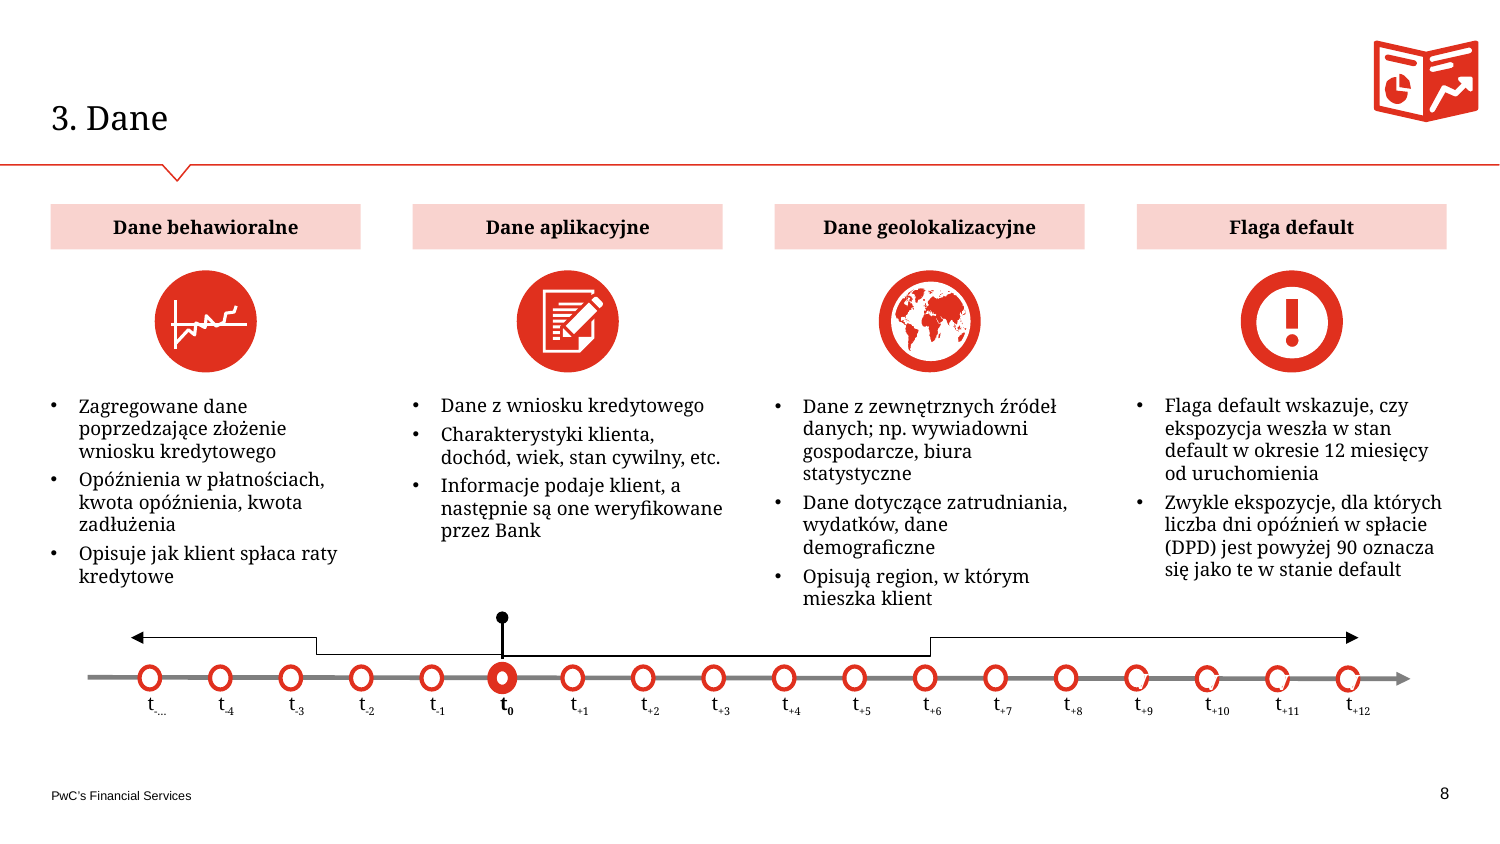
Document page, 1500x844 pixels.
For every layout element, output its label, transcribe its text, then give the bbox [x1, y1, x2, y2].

text_box Flaga default [1136, 204, 1447, 250]
text_box Dane z wniosku kredytowego Charakterystyki klienta, dochód, wiek, stan cywilny, etc. Informacje podaje klient, a następnie są one weryfikowane przez Bank [412, 394, 723, 540]
slide_number ‹#› [1099, 547, 1450, 844]
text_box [1241, 270, 1343, 372]
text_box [517, 270, 619, 372]
text_box Dane z zewnętrznych źródeł danych; np. wywiadowni gospodarcze, biura statystyczne Dane dotyczące zatrudniania, wydatków, dane demograficzne Opisują region, w którym mieszka klient [774, 394, 1085, 615]
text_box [879, 270, 981, 372]
text_box Dane behawioralne [50, 204, 361, 250]
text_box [87, 617, 1411, 715]
text_box Flaga default wskazuje, czy ekspozycja weszła w stan default w okresie 12 miesięcy od uruchomienia Zwykle ekspozycje, dla których liczba dni opóźnień w spłacie (DPD) jest powyżej 90 oznacza się jako te w stanie default [1136, 394, 1447, 704]
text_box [155, 270, 257, 372]
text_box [1352, 0, 1500, 148]
title 3. Dane [50, 0, 1349, 138]
text_box Dane geolokalizacyjne [774, 204, 1085, 250]
text_box Zagregowane dane poprzedzające złożenie wniosku kredytowego Opóźnienia w płatnościach, kwota opóźnienia, kwota zadłużenia Opisuje jak klient spłaca raty kredytowe [50, 394, 361, 570]
text_box Dane aplikacyjne [412, 204, 723, 250]
